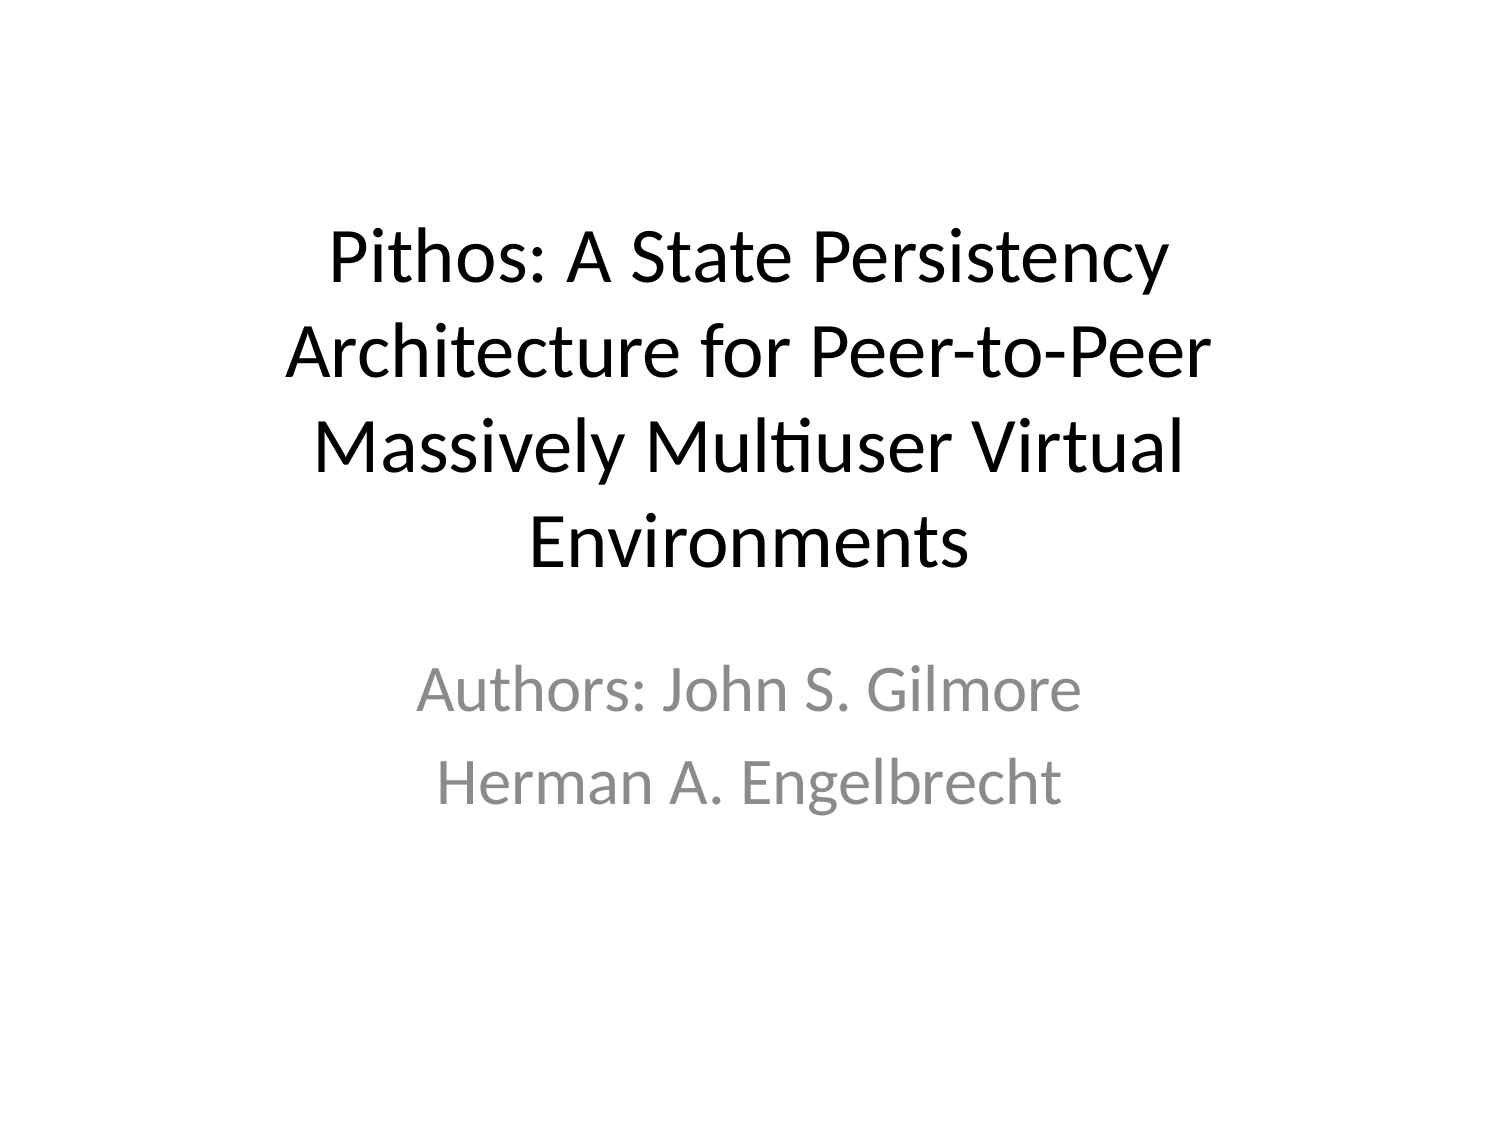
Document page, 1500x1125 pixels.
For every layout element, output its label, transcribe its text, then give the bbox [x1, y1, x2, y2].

title Pithos: A State Persistency Architecture for Peer-to-Peer Massively Multiuser Virtual Environments [112, 196, 1388, 591]
subtitle Authors: John S. Gilmore Herman A. Engelbrecht [225, 637, 1275, 925]
